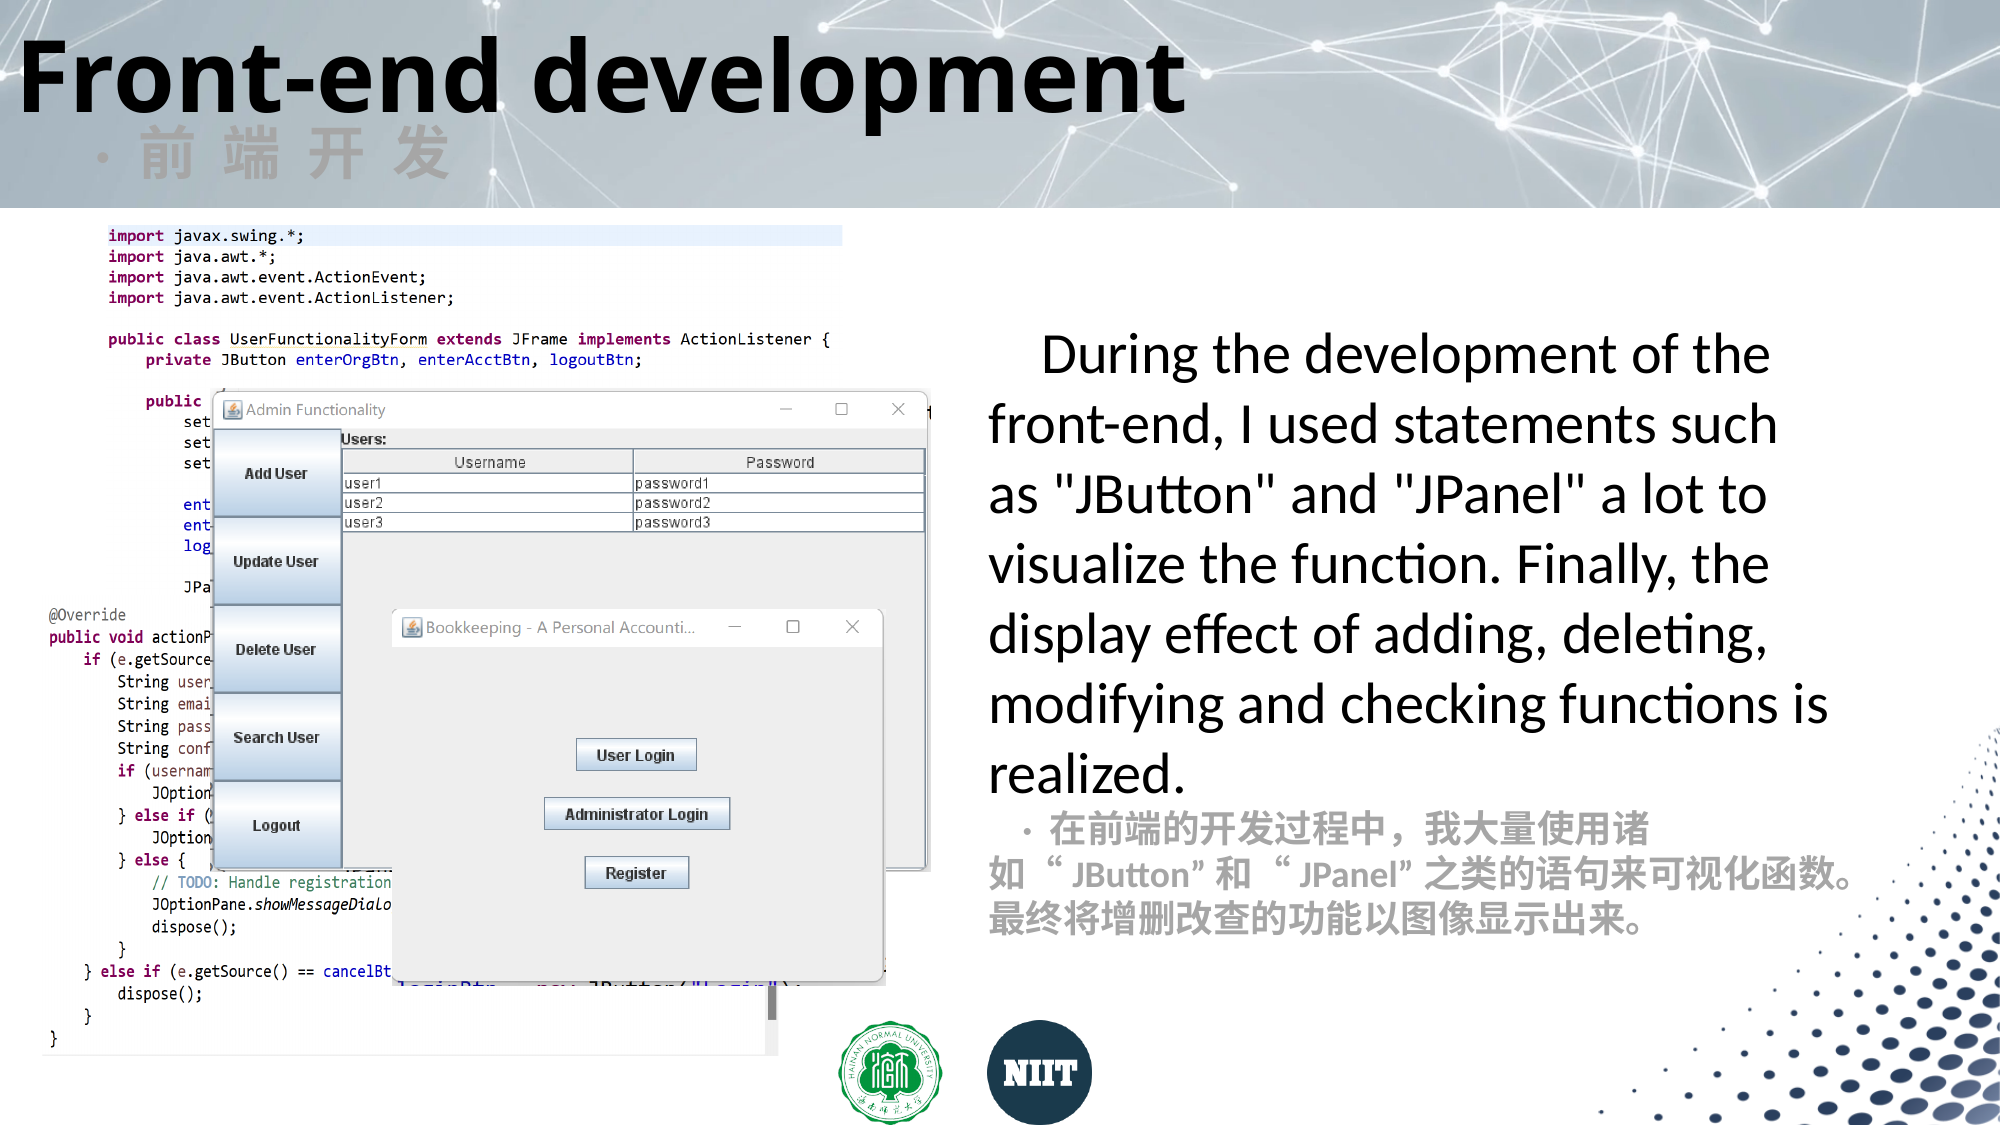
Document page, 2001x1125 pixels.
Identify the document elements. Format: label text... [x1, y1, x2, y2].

picture [830, 1017, 950, 1125]
picture [42, 225, 931, 1056]
text_box · 在前端的开发过程中，我大量使用诸如“JButton”和“JPanel”之类的语句来可视化函数。最终将增删改查的功能以图像显示出来。 [973, 797, 1855, 993]
picture [0, 0, 2000, 208]
text_box · 前 端 开 发 [80, 108, 539, 194]
title Front-end development [0, 0, 1725, 161]
picture [987, 1020, 1092, 1125]
picture [1598, 721, 2000, 1125]
text_box During the development of the front-end, I used statements such as "JButton" and "JPanel" a lot to visualize the function. Finally, the display effect of adding, deleting, modifying and checking functions is realized. [973, 307, 1855, 797]
